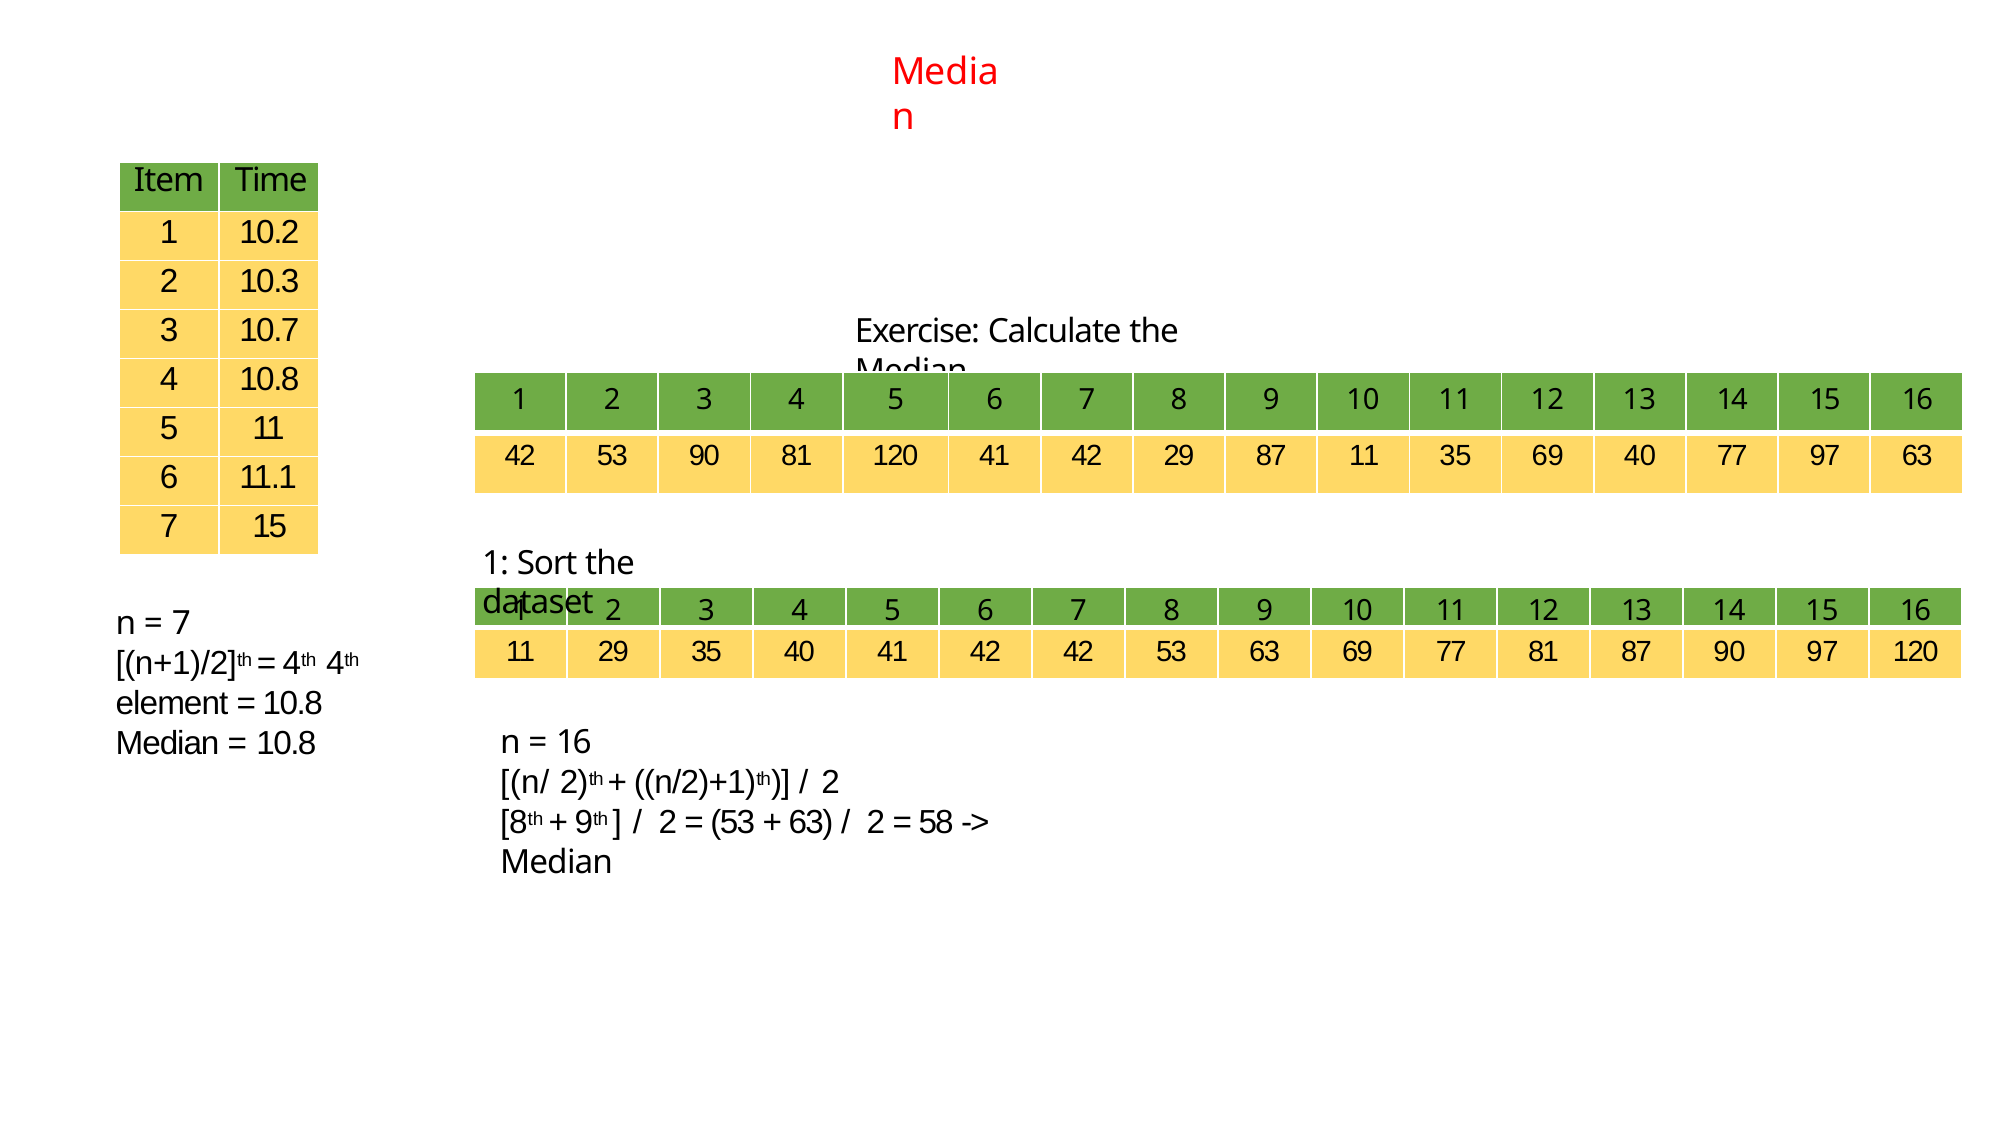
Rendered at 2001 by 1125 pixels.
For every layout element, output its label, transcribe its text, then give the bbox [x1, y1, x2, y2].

table_header 7 [1033, 588, 1124, 625]
table_header 3 [659, 373, 750, 430]
table_cell 42 [475, 436, 565, 493]
table_cell 69 [1502, 436, 1593, 493]
table_header 7 [1042, 373, 1132, 430]
table_cell 2 [120, 261, 218, 309]
table_header 5 [847, 588, 938, 625]
table_cell 42 [1033, 630, 1124, 678]
text_box 1: Sort the dataset [479, 538, 740, 621]
table_header 5 [844, 373, 948, 430]
table_cell 41 [847, 630, 938, 678]
table_cell 35 [661, 630, 752, 678]
table_header 1 [475, 588, 566, 625]
table_header 11 [1405, 588, 1496, 625]
table_cell 15 [220, 506, 318, 554]
table_cell 69 [1312, 630, 1403, 678]
table_header 11 [1410, 373, 1501, 430]
table_cell 10.2 [220, 212, 318, 260]
table_header 6 [940, 588, 1031, 625]
title Median [889, 45, 1014, 236]
table_header 16 [1870, 588, 1961, 625]
table_cell 81 [1498, 630, 1589, 678]
table_header 8 [1134, 373, 1224, 430]
table_header 14 [1687, 373, 1777, 430]
table_cell 3 [120, 310, 218, 358]
table_header 16 [1871, 373, 1962, 430]
table_header 12 [1502, 373, 1593, 430]
table_cell 97 [1779, 436, 1869, 493]
table_cell 5 [120, 408, 218, 456]
text_box Exercise: Calculate the Median [852, 307, 1278, 371]
table_header 10 [1312, 588, 1403, 625]
table_header 1 [475, 373, 565, 430]
table_cell 10.8 [220, 359, 318, 407]
table_cell 11.1 [220, 457, 318, 505]
table_cell 1 [120, 212, 218, 260]
table_header 4 [751, 373, 842, 430]
table_cell 53 [567, 436, 657, 493]
table_cell 42 [940, 630, 1031, 678]
table_cell 40 [754, 630, 845, 678]
table_cell 120 [1870, 630, 1961, 678]
table_cell 11 [220, 408, 318, 456]
table_header 8 [1126, 588, 1217, 625]
text_box n = 16 [(n/ 2)th + ((n/2)+1)th)] / 2 [8th + 9th ] / 2 = (53 + 63) / 2 = 58 -> Median [493, 718, 1101, 881]
table_cell 77 [1405, 630, 1496, 678]
table_header 4 [754, 588, 845, 625]
table_header Time [220, 163, 318, 211]
table_cell 77 [1687, 436, 1777, 493]
table_cell 87 [1591, 630, 1682, 678]
table_header 13 [1595, 373, 1685, 430]
table_cell 120 [844, 436, 948, 493]
table_cell 10.3 [220, 261, 318, 309]
table_header 9 [1219, 588, 1310, 625]
table_cell 63 [1219, 630, 1310, 678]
table_cell 42 [1042, 436, 1132, 493]
table_header 9 [1226, 373, 1316, 430]
table_header 13 [1591, 588, 1682, 625]
table_header 15 [1777, 588, 1868, 625]
table_cell 81 [751, 436, 842, 493]
table_cell 63 [1871, 436, 1962, 493]
table_header 2 [567, 373, 657, 430]
table_cell 35 [1410, 436, 1501, 493]
table_cell 90 [659, 436, 750, 493]
table_cell 40 [1595, 436, 1685, 493]
table_cell 97 [1777, 630, 1868, 678]
table_cell 53 [1126, 630, 1217, 678]
table_header 3 [661, 588, 752, 625]
table_cell 29 [1134, 436, 1224, 493]
table_header 10 [1318, 373, 1409, 430]
table_cell 10.7 [220, 310, 318, 358]
table_cell 6 [120, 457, 218, 505]
table_cell 90 [1684, 630, 1775, 678]
table_header 12 [1498, 588, 1589, 625]
table_cell 11 [1318, 436, 1409, 493]
table_header Item [120, 163, 218, 211]
table_cell 41 [949, 436, 1040, 493]
table_cell 11 [475, 630, 566, 678]
table_cell 7 [120, 506, 218, 554]
table_header 2 [568, 621, 659, 625]
table_cell 87 [1226, 436, 1316, 493]
table_cell 29 [568, 630, 659, 678]
table_header 6 [949, 373, 1040, 430]
table_header 14 [1684, 588, 1775, 625]
text_box n = 7 [(n+1)/2]th = 4th 4th element = 10.8 Median = 10.8 [109, 599, 369, 762]
table_cell 4 [120, 359, 218, 407]
table_header 15 [1779, 373, 1869, 430]
